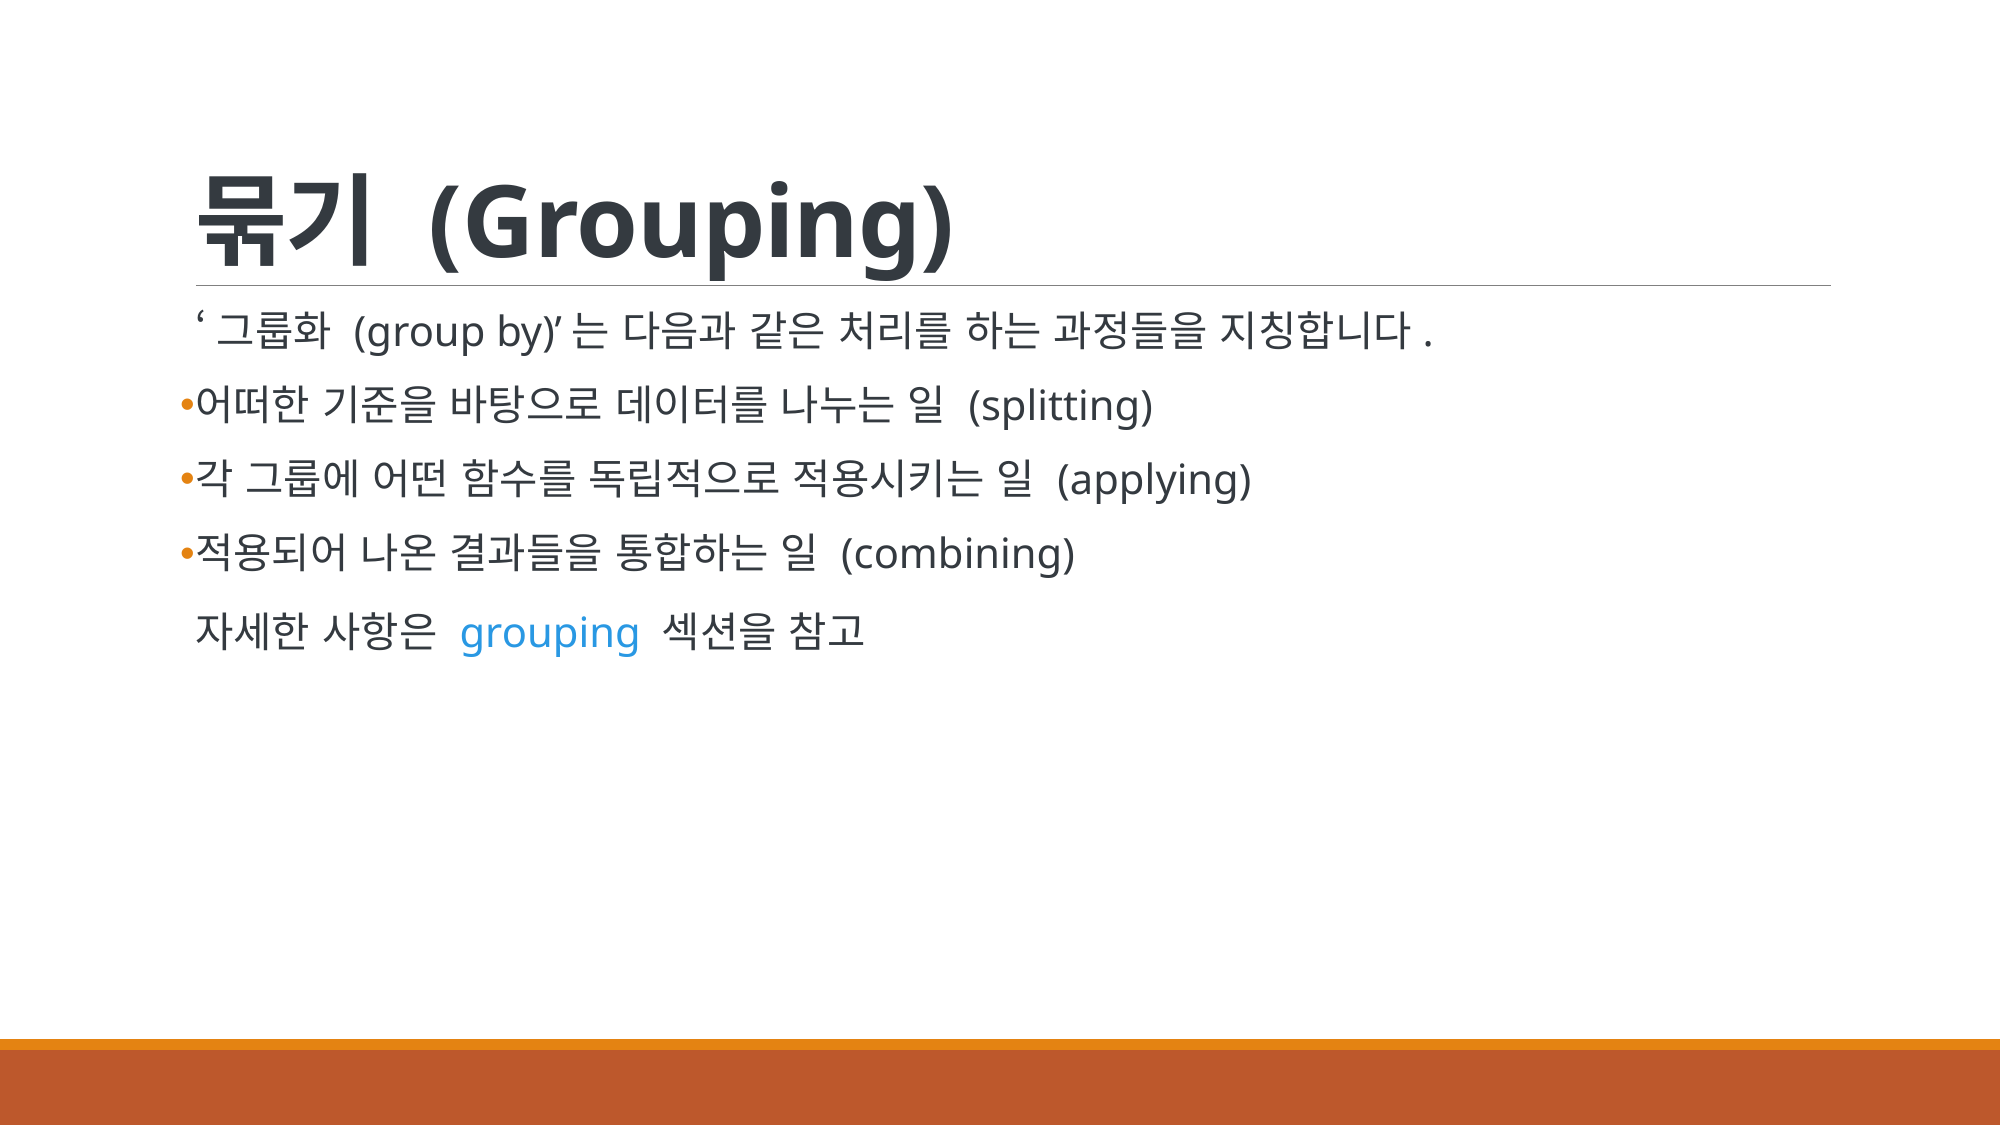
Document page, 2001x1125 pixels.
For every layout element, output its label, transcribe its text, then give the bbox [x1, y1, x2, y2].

list ‘그룹화 (group by)’는 다음과 같은 처리를 하는 과정들을 지칭합니다. 어떠한 기준을 바탕으로 데이터를 나누는 일 (splitting) 각 그룹에 어떤 함수를 독립적으로 적용시키는 일 (applying) 적용되어 나온 결과들을 통합하는 일 (combining) 자세한 사항은 grouping 섹션을 참고 [180, 302, 1830, 963]
title 묶기 (Grouping) [180, 47, 1830, 285]
